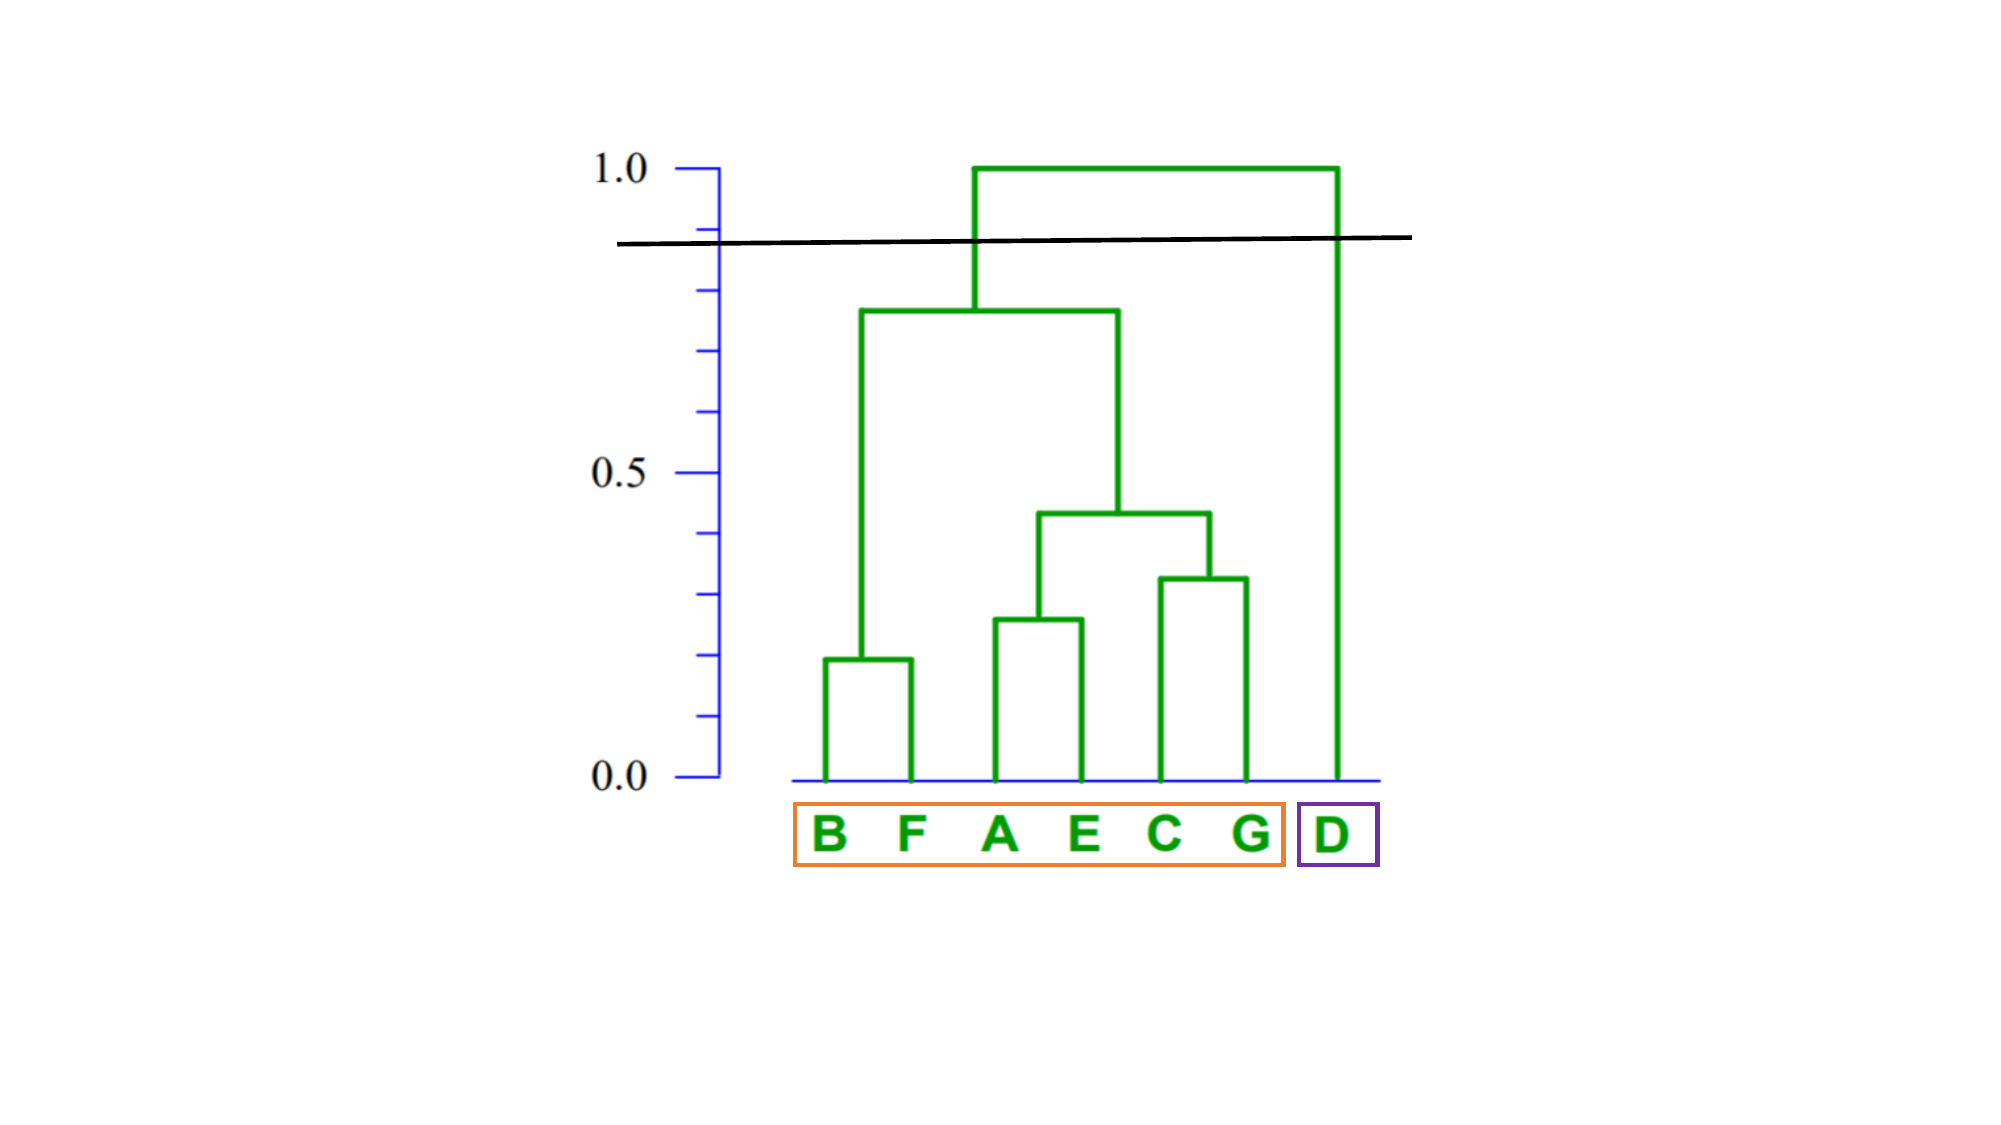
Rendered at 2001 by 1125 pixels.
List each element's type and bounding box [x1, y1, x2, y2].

picture [569, 117, 1412, 870]
text_box [617, 237, 1412, 245]
